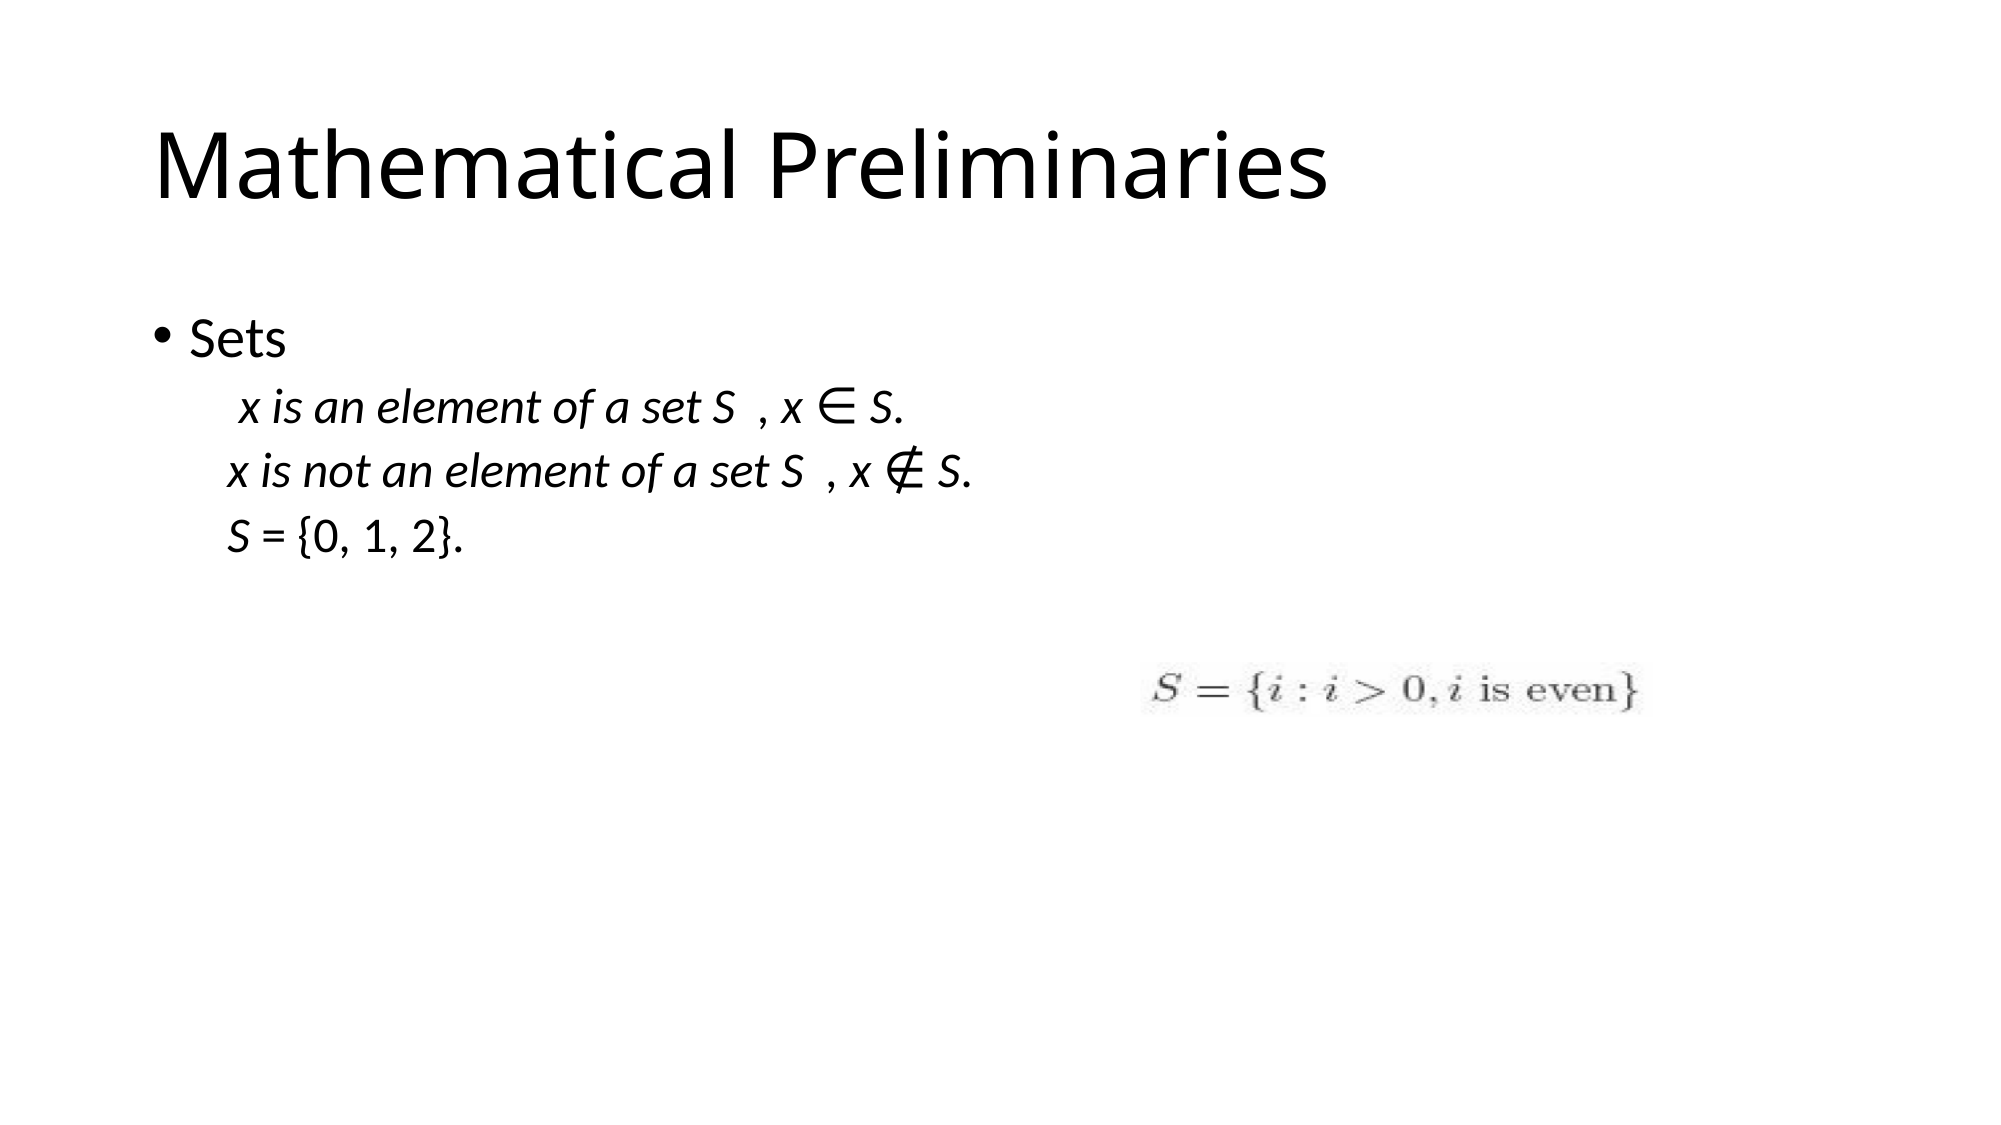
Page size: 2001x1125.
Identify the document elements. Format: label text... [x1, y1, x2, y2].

list Sets x is an element of a set S , x ∈ S. x is not an element of a set S , x ∉ S. S = {0, 1, 2}. [137, 299, 1863, 1014]
title Mathematical Preliminaries [137, 59, 1863, 278]
picture [1140, 658, 1652, 730]
